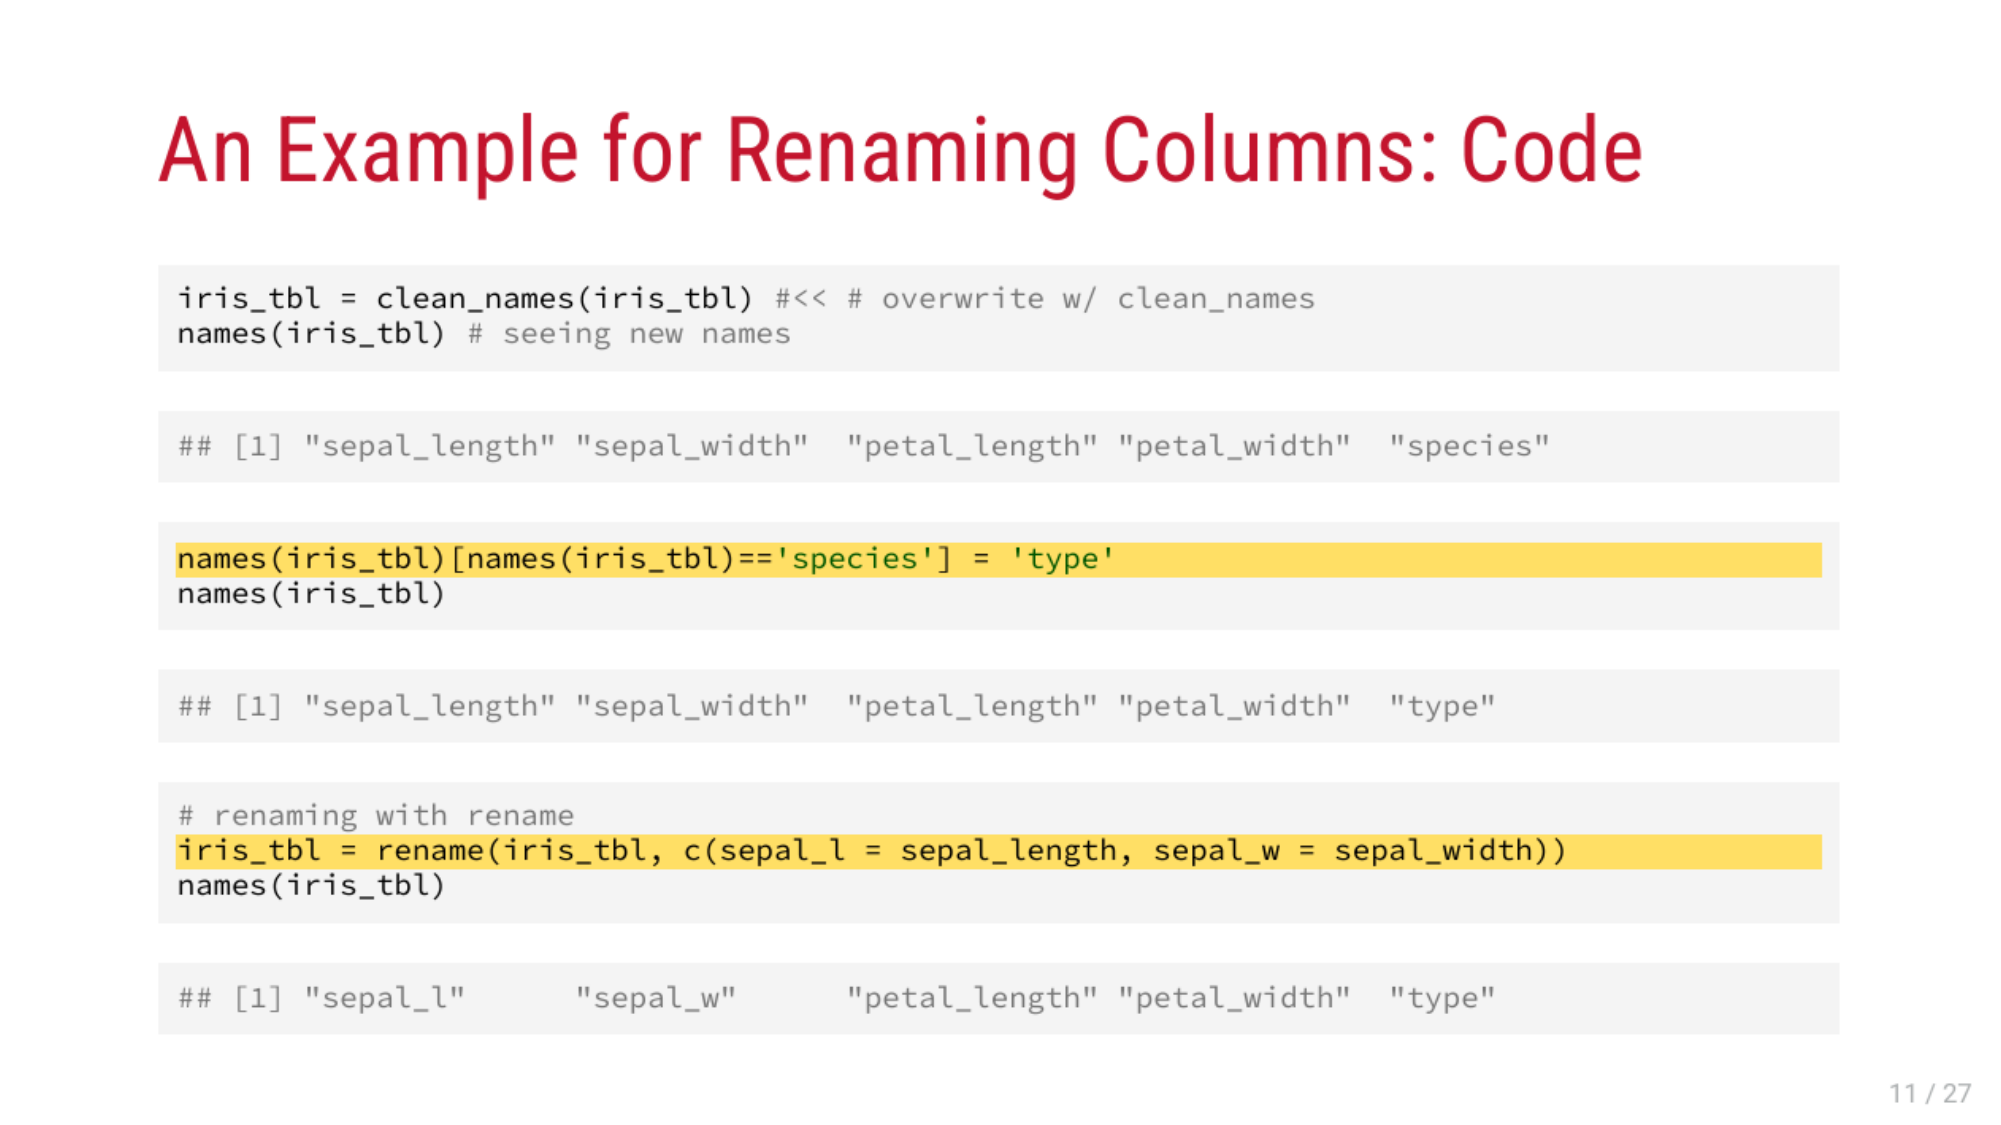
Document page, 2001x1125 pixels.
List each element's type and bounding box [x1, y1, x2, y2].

list [0, 0, 2000, 1125]
